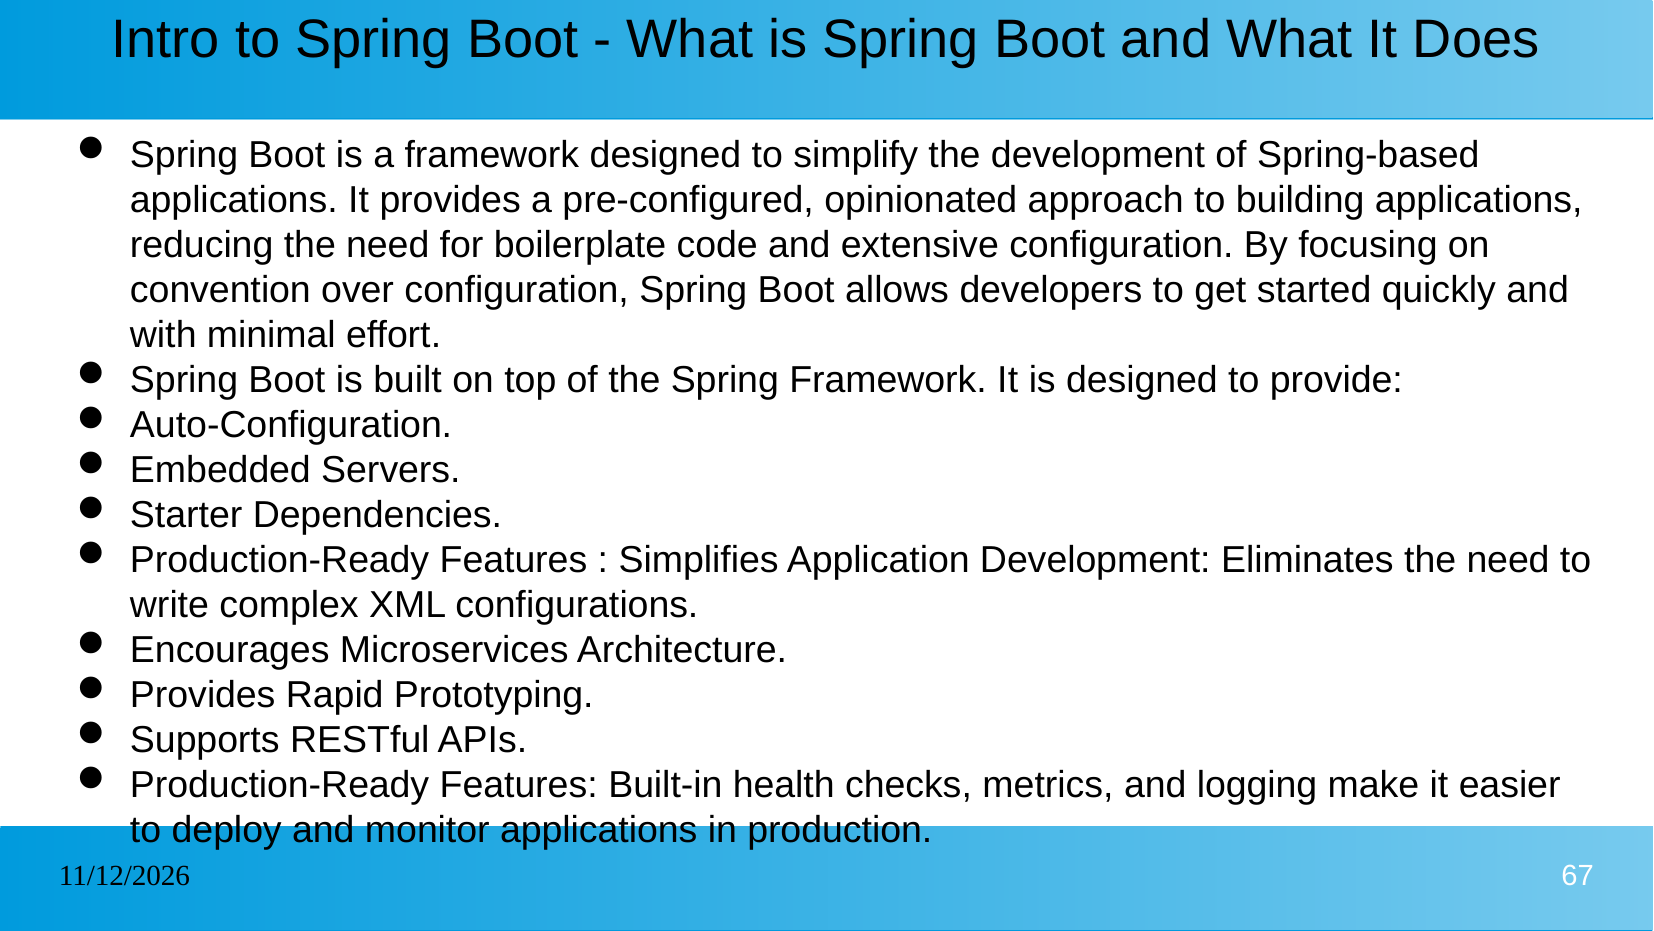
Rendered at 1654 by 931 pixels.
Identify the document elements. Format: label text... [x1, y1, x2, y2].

title Intro to Spring Boot - What is Spring Boot and What It Does [59, 29, 1594, 108]
slide_number 67 [1210, 856, 1594, 915]
list Spring Boot is a framework designed to simplify the development of Spring-based applications. It provides a pre-configured, opinionated approach to building applications, reducing the need for boilerplate code and extensive configuration. By focusing on convention over configuration, Spring Boot allows developers to get started quickly and with minimal effort. Spring Boot is built on top of the Spring Framework. It is designed to provide: Auto-Configuration. Embedded Servers. Starter Dependencies. Production-Ready Features : Simplifies Application Development: Eliminates the need to write complex XML configurations. Encourages Microservices Architecture. Provides Rapid Prototyping. Supports RESTful APIs. Production-Ready Features: Built-in health checks, metrics, and logging make it easier to deploy and monitor applications in production. [59, 129, 1594, 827]
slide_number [59, 856, 443, 915]
